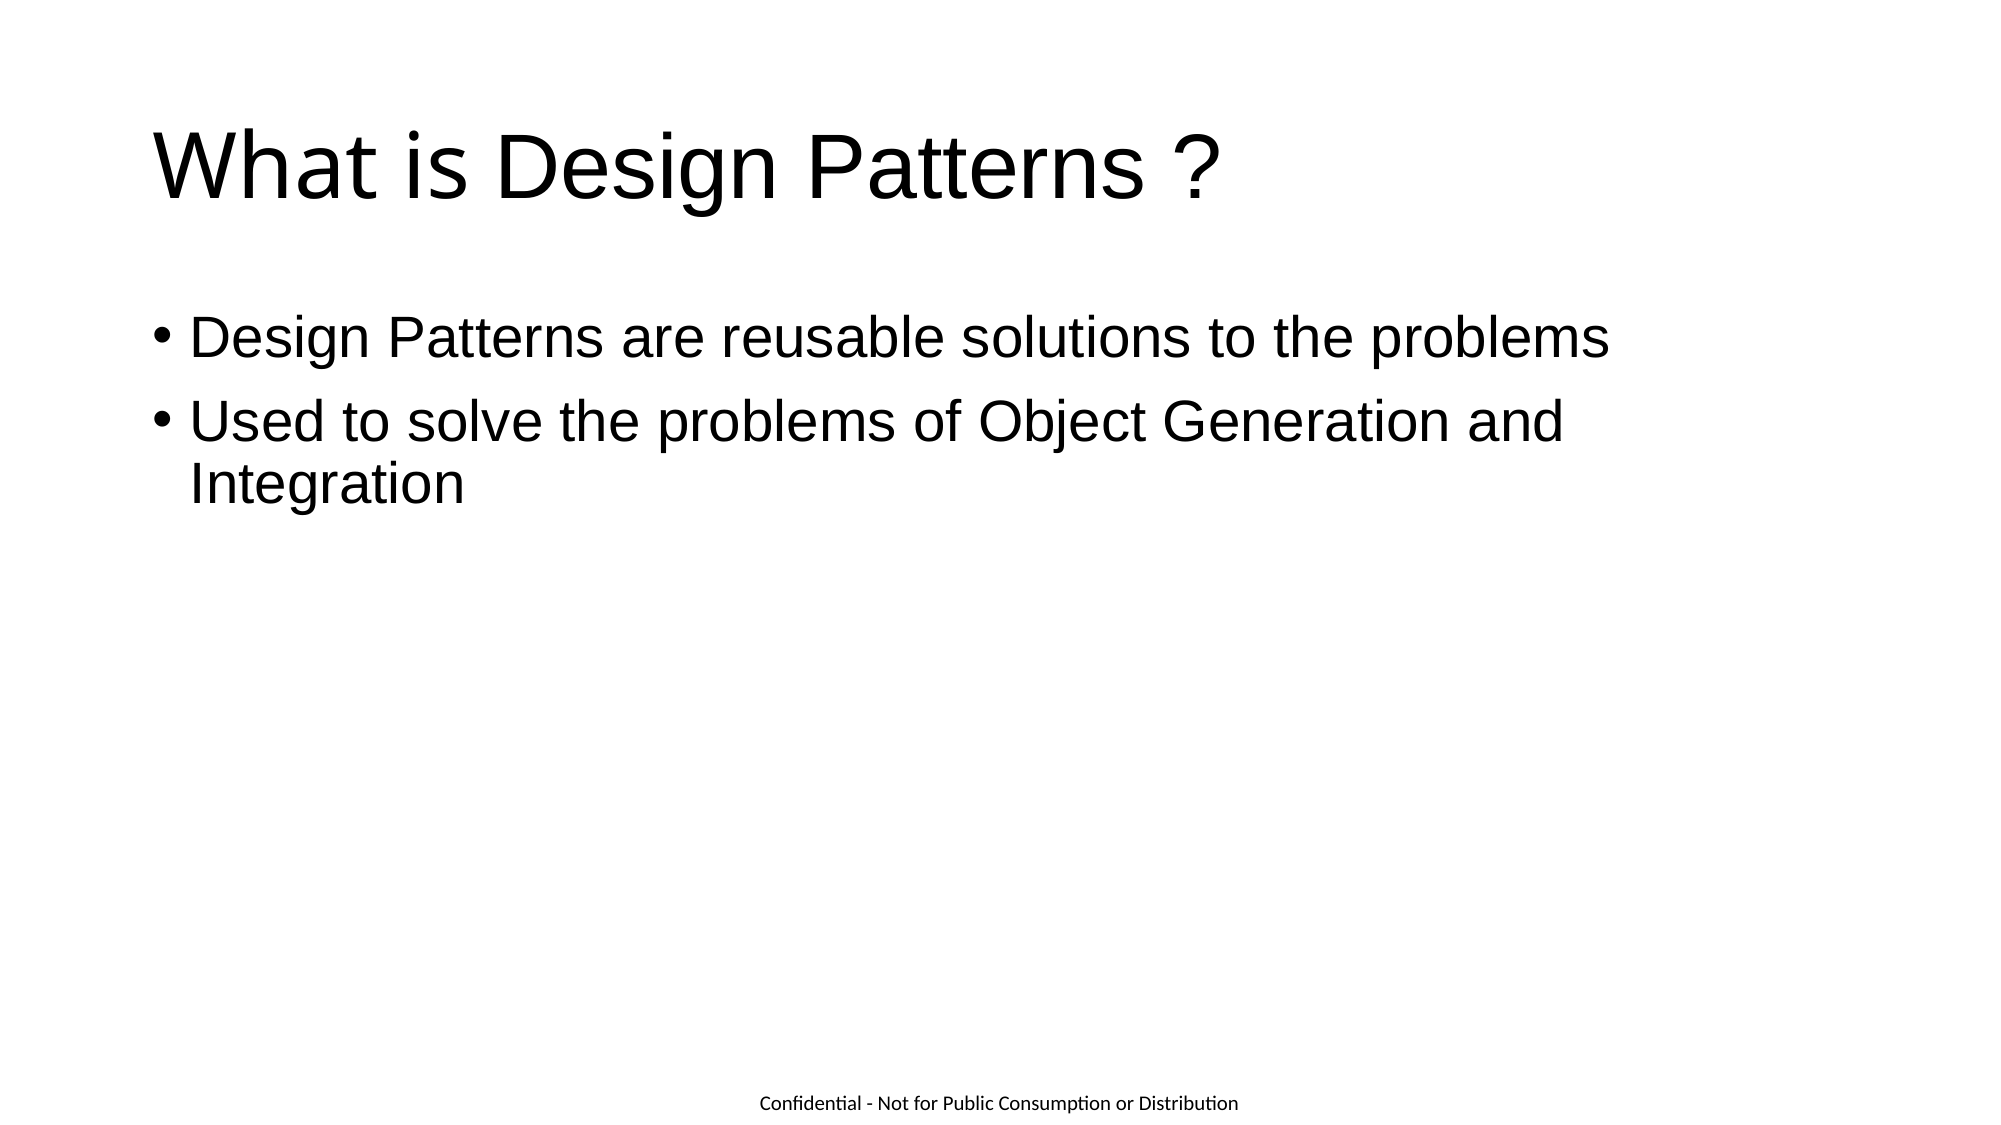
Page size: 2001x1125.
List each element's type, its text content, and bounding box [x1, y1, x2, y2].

title What is Design Patterns ? [137, 59, 1863, 278]
list Design Patterns are reusable solutions to the problems Used to solve the problems of Object Generation and Integration [137, 299, 1863, 1014]
